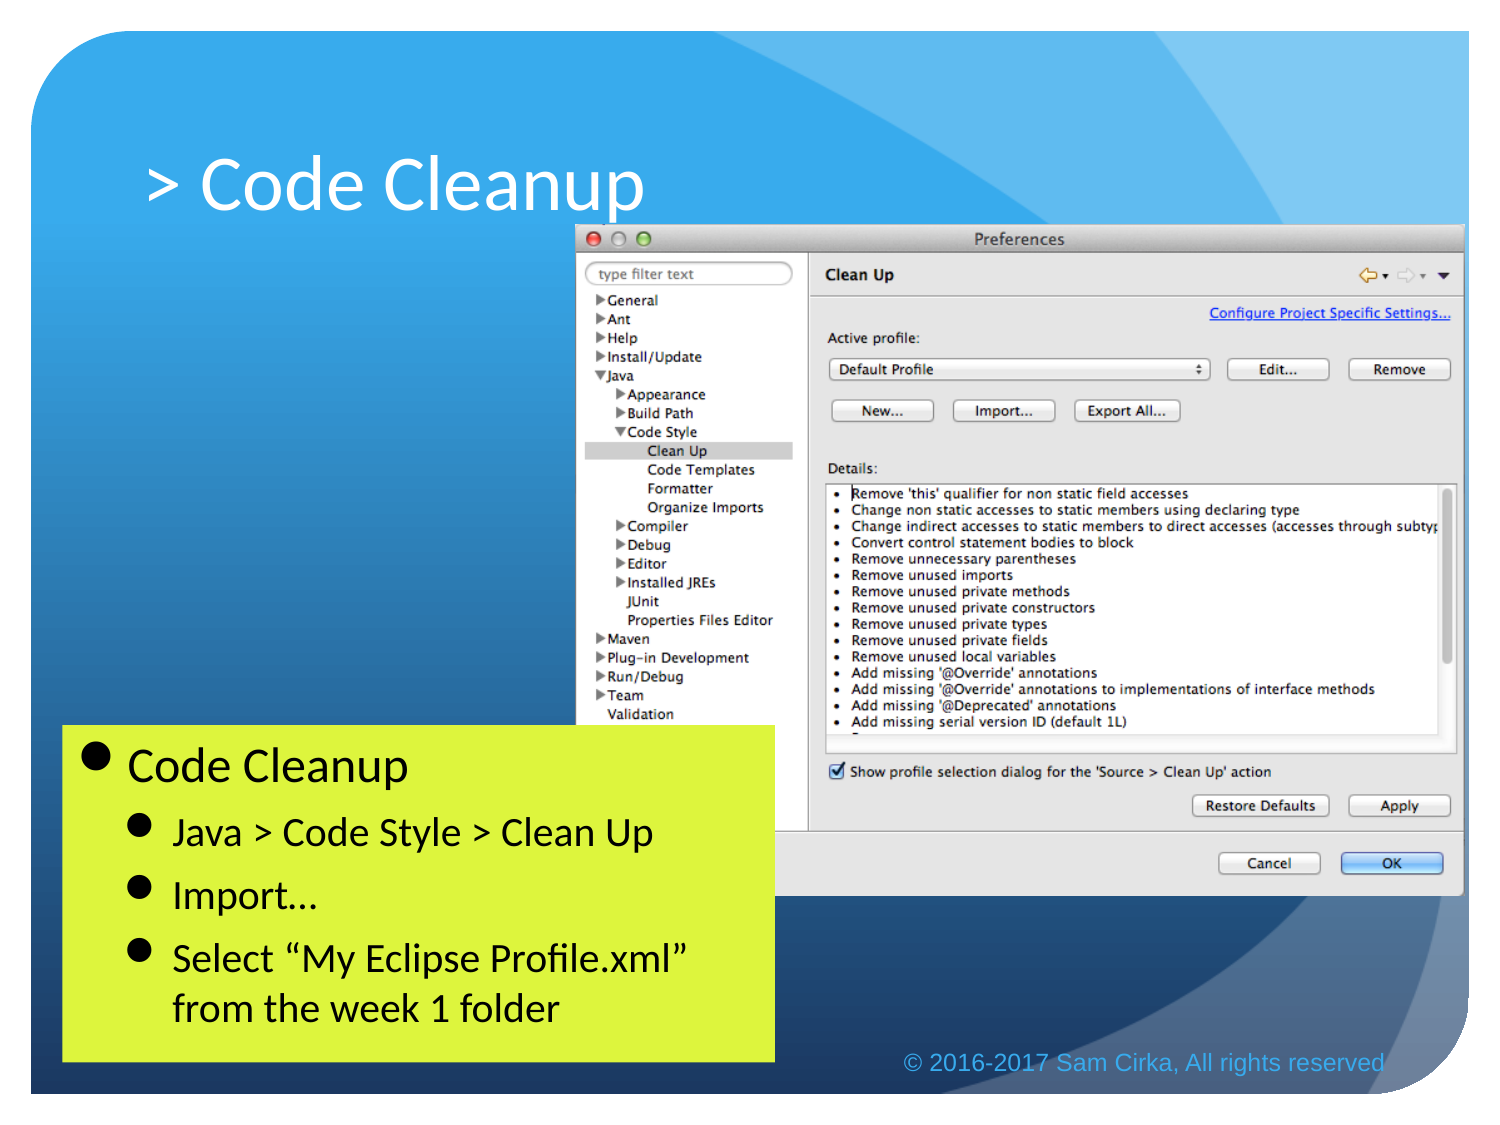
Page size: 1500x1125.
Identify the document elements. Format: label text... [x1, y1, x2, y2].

picture [24, 30, 1473, 1094]
list Code Cleanup Java > Code Style > Clean Up Import… Select “My Eclipse Profile.xml” from the week 1 folder [62, 725, 775, 1063]
title > Code Cleanup [127, 62, 1372, 234]
footer © 2016-2017 Sam Cirka, All rights reserved [542, 1031, 1402, 1092]
